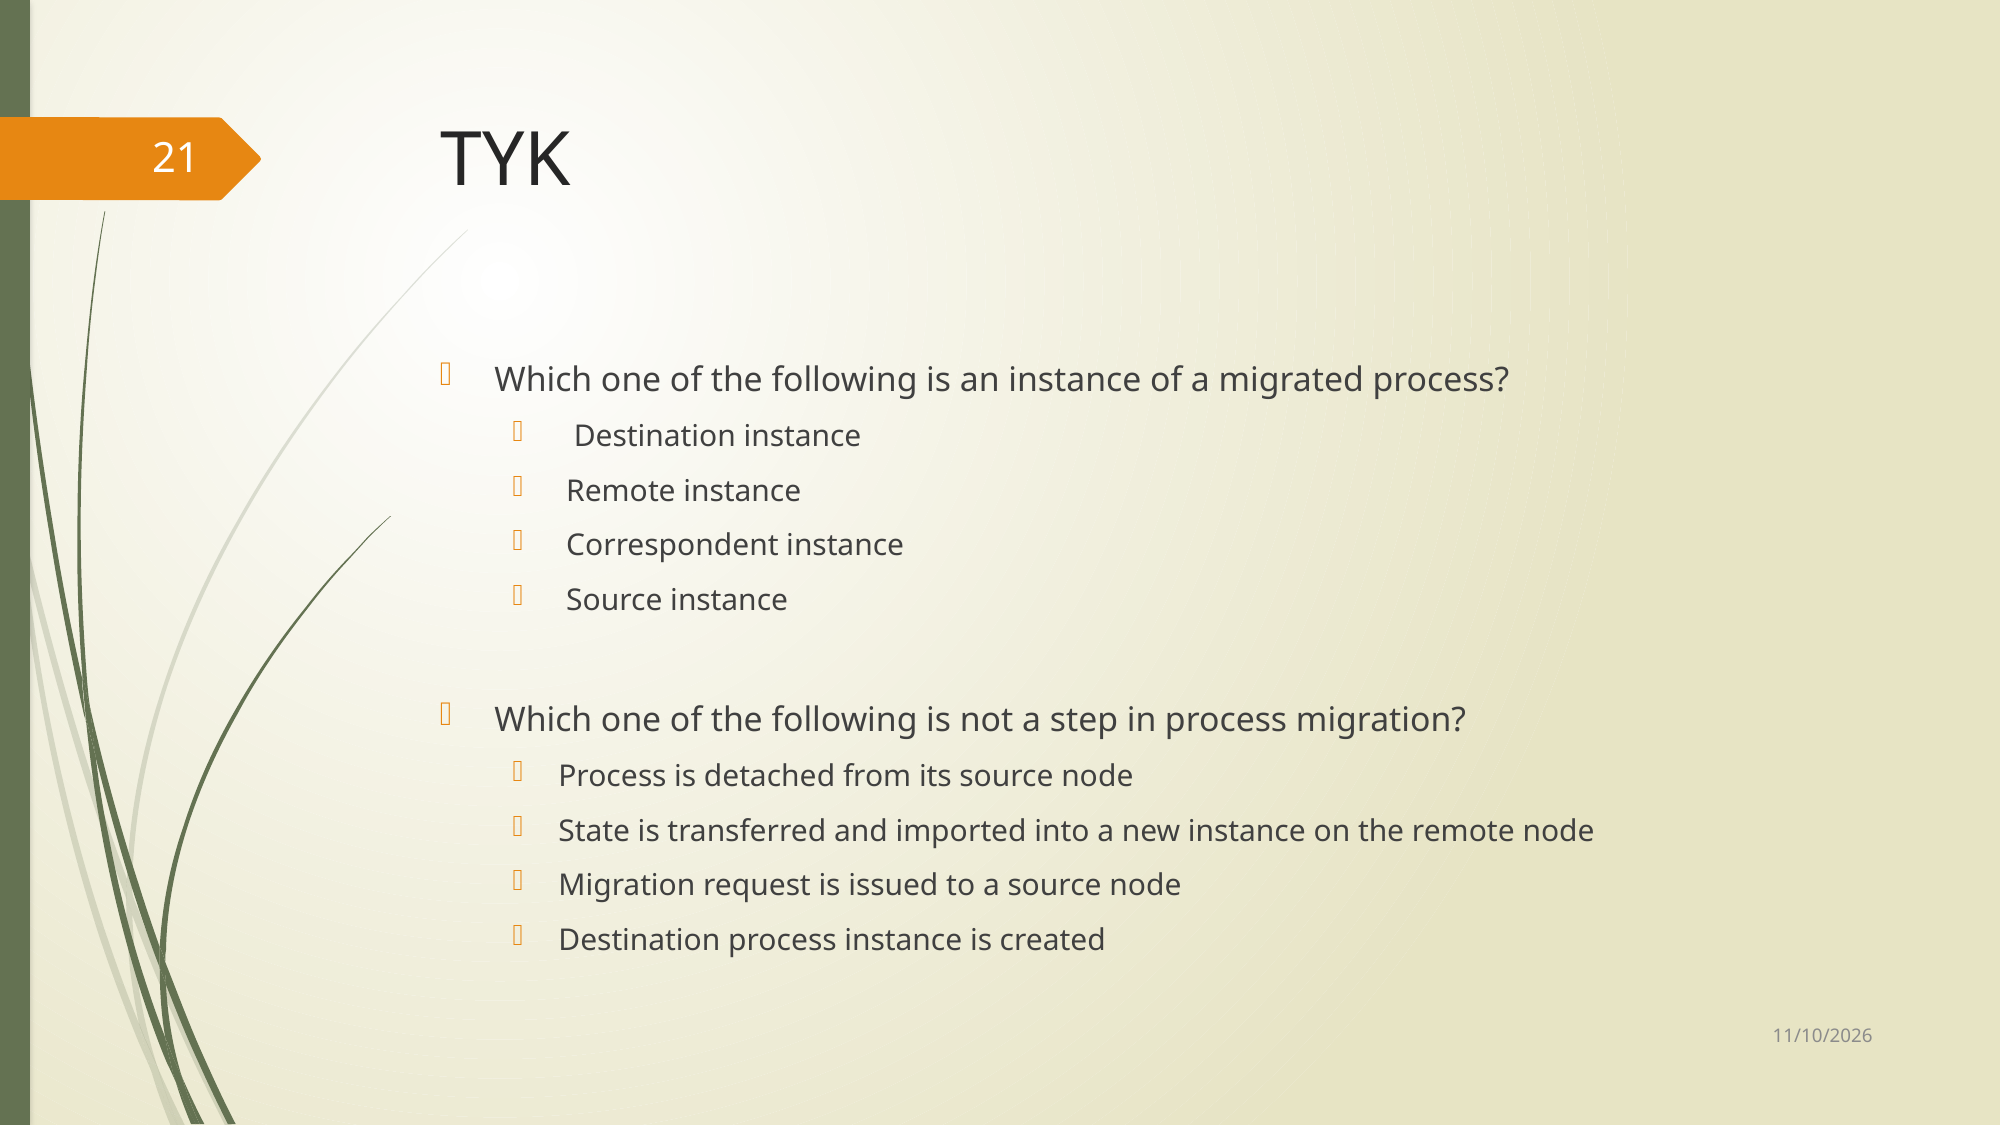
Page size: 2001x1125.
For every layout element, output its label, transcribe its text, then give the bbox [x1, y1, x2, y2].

list Which one of the following is an instance of a migrated process? Destination instance Remote instance Correspondent instance Source instance Which one of the following is not a step in process migration? Process is detached from its source node State is transferred and imported into a new instance on the remote node Migration request is issued to a source node Destination process instance is created [424, 350, 1888, 970]
slide_number 21 [87, 129, 216, 190]
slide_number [1699, 1005, 1888, 1067]
title TYK [425, 102, 1888, 313]
